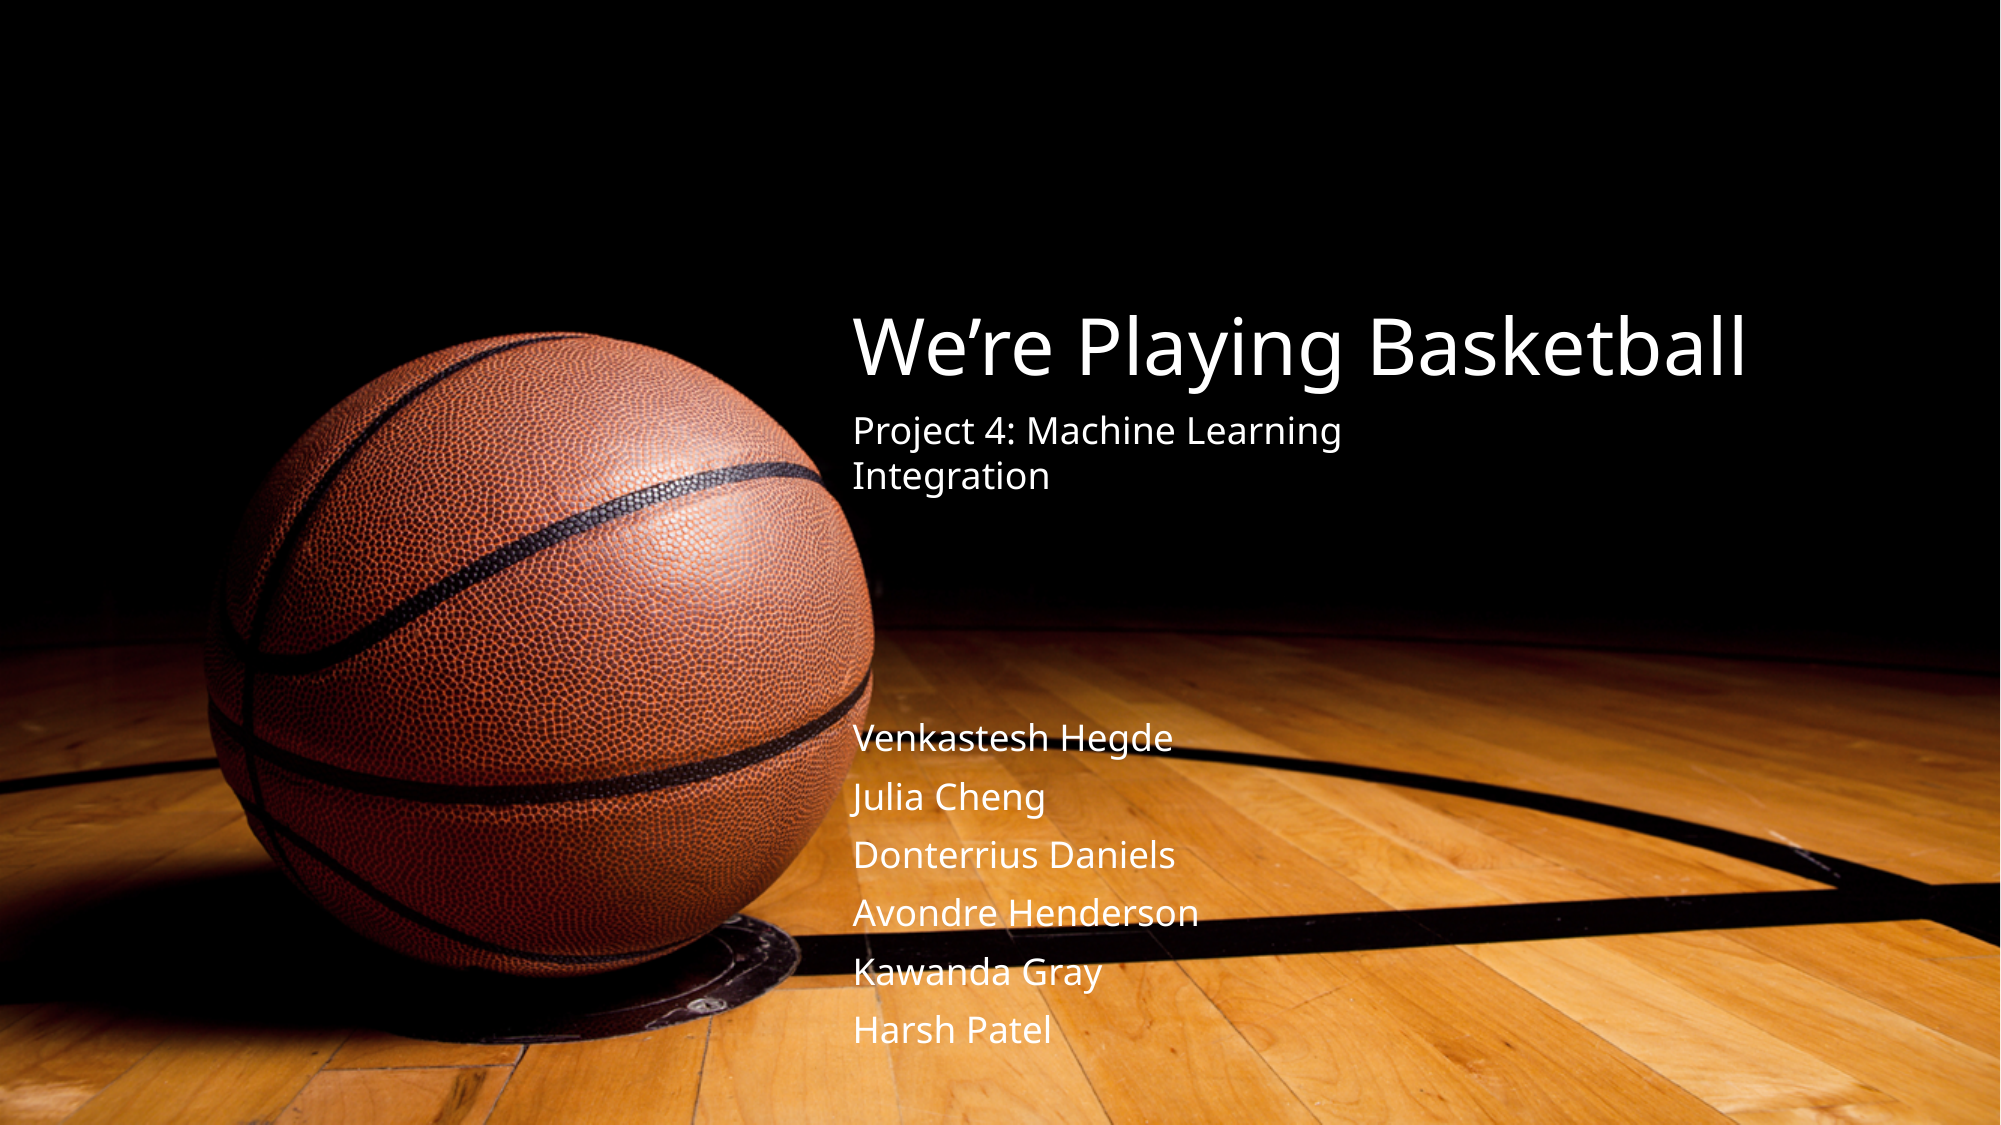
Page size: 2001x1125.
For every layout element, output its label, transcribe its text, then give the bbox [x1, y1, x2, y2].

text_box Project 4: Machine Learning Integration [837, 399, 1525, 505]
subtitle Venkastesh Hegde Julia Cheng Donterrius Daniels Avondre Henderson Kawanda Gray Harsh Patel [837, 712, 1250, 1063]
picture [0, 0, 2001, 1125]
title We’re Playing Basketball [837, 249, 1900, 400]
